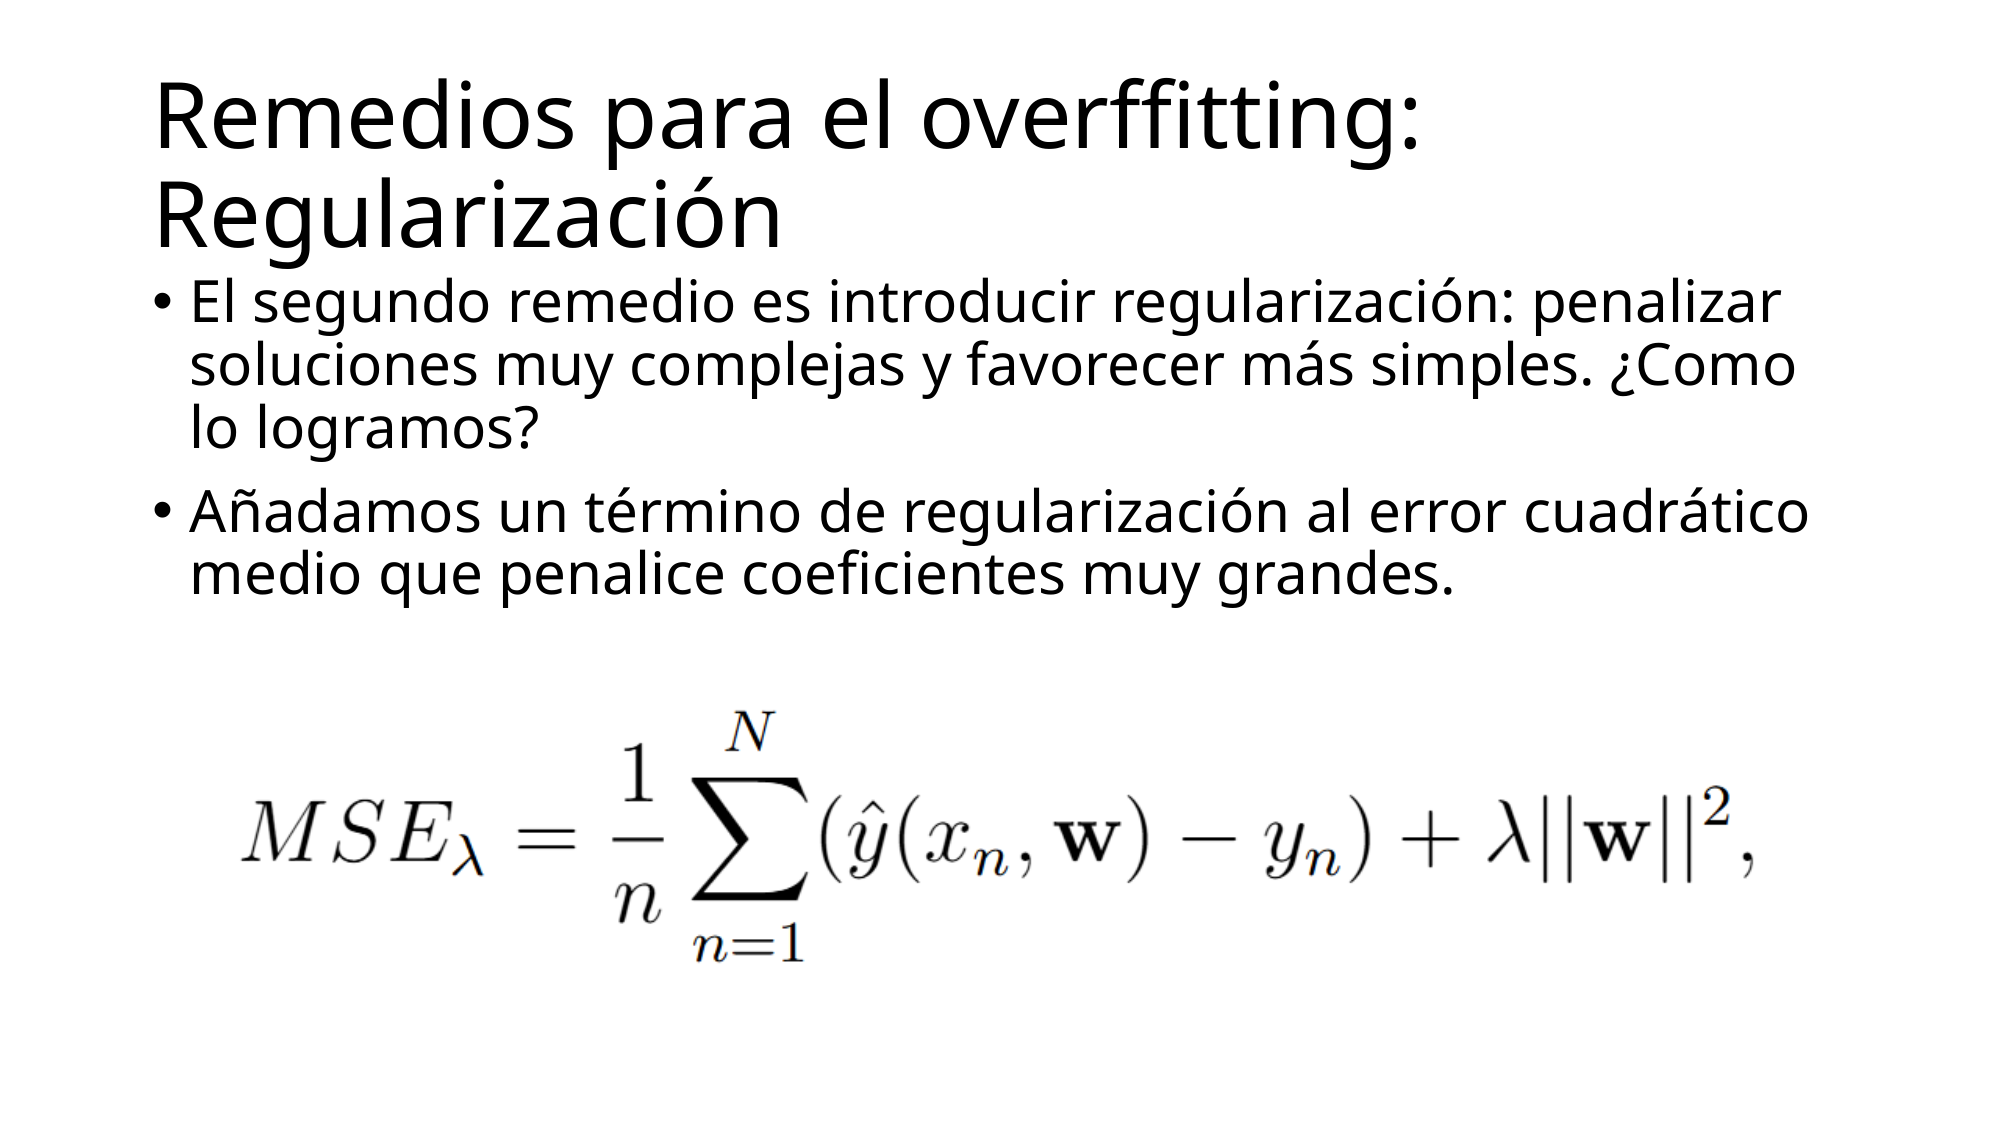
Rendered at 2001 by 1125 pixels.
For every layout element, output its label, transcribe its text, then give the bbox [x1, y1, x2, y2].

title Remedios para el overffitting: Regularización [137, 59, 1863, 264]
picture [202, 679, 1798, 979]
list El segundo remedio es introducir regularización: penalizar soluciones muy complejas y favorecer más simples. ¿Como lo logramos? Añadamos un término de regularización al error cuadrático medio que penalice coeficientes muy grandes. [137, 264, 1863, 979]
